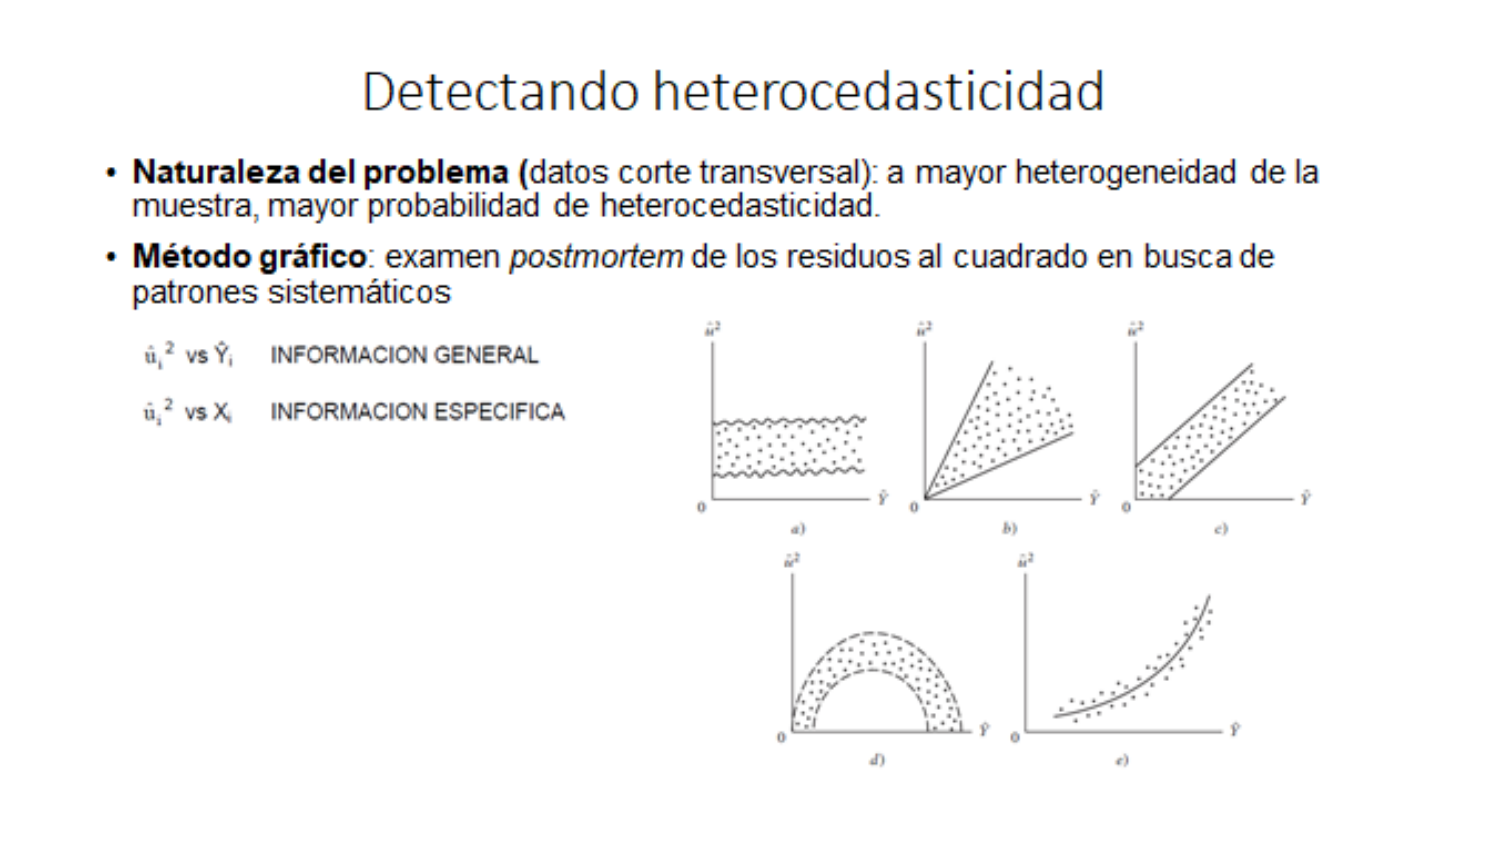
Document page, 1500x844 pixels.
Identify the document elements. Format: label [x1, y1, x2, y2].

picture [24, 24, 1444, 823]
